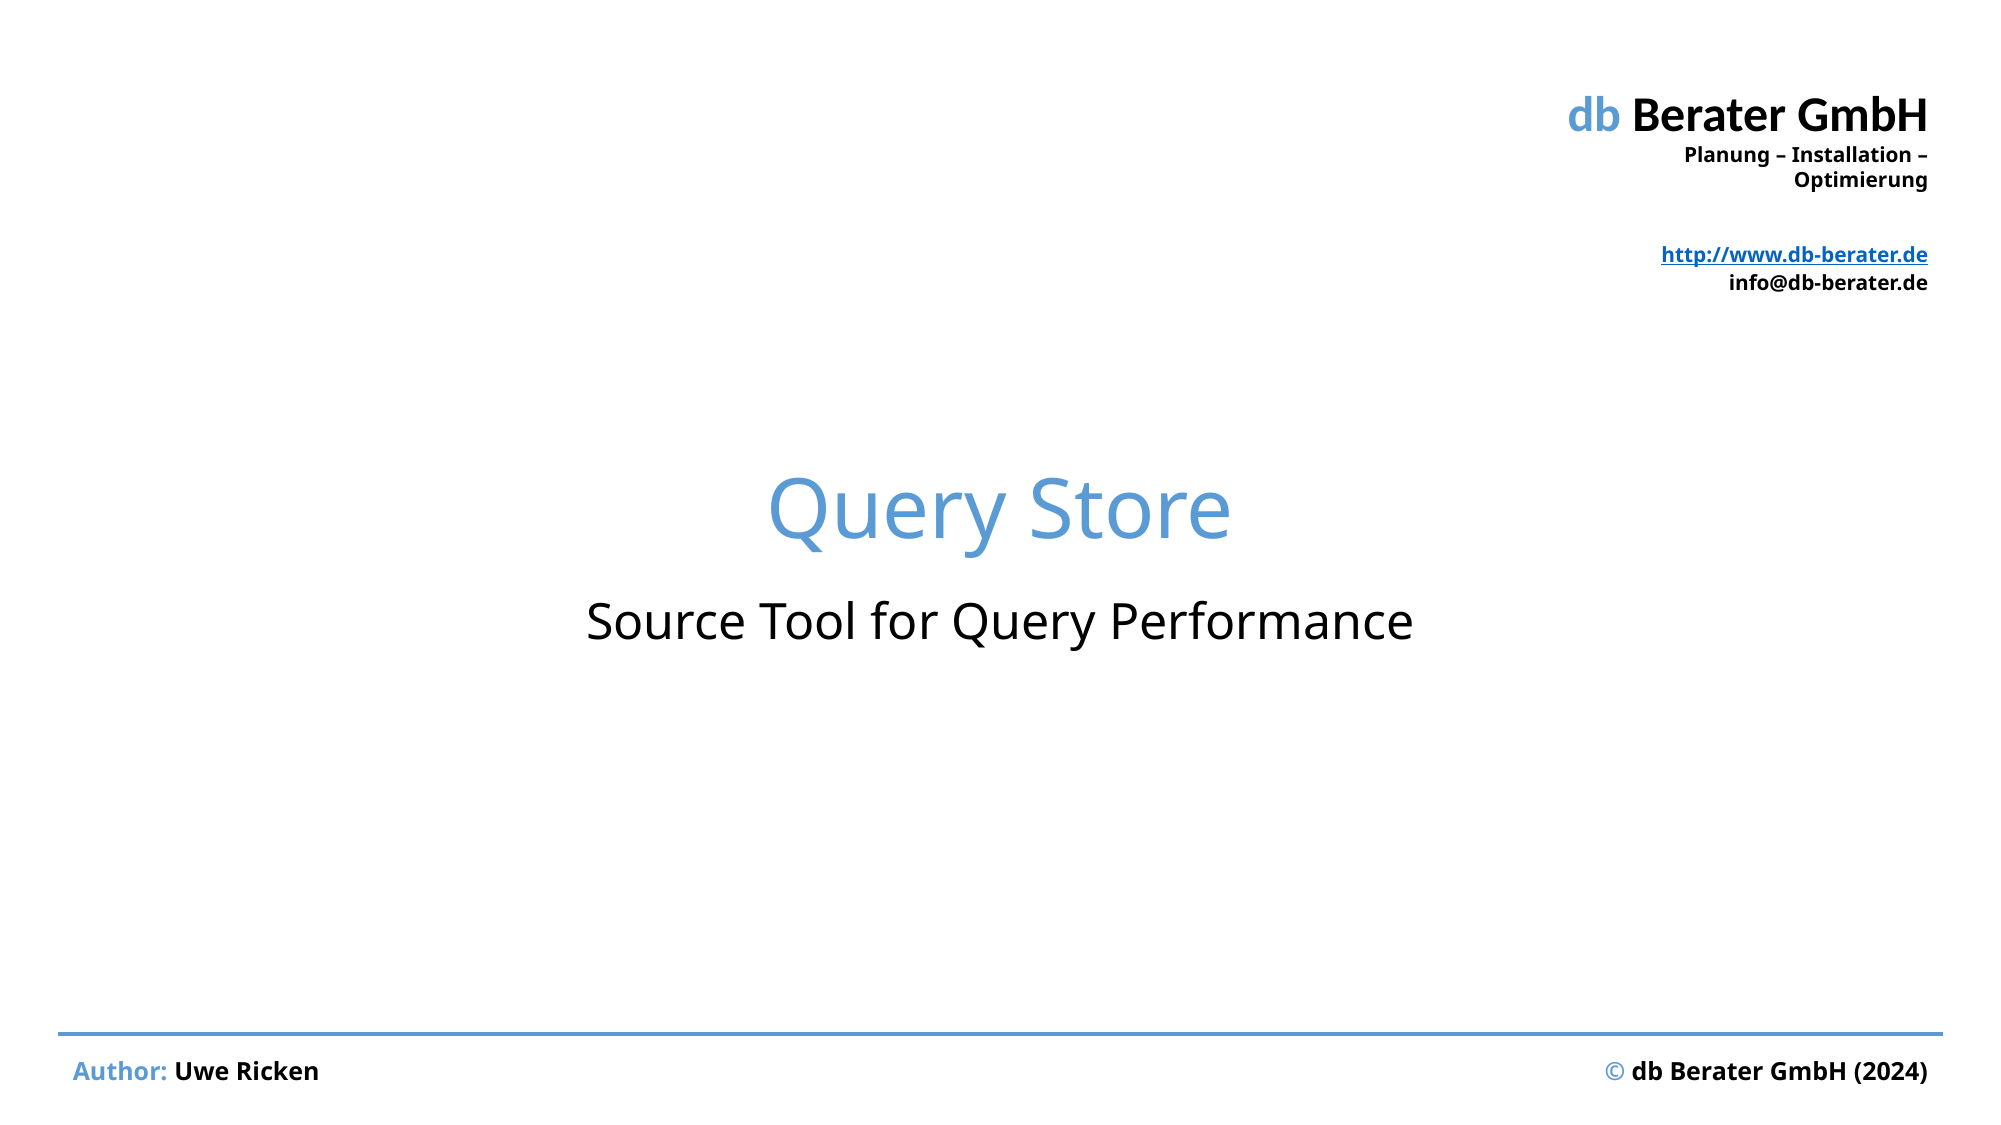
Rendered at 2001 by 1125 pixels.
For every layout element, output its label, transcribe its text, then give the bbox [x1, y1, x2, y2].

title Query Store [56, 273, 1945, 563]
subtitle Source Tool for Query Performance [56, 590, 1945, 921]
